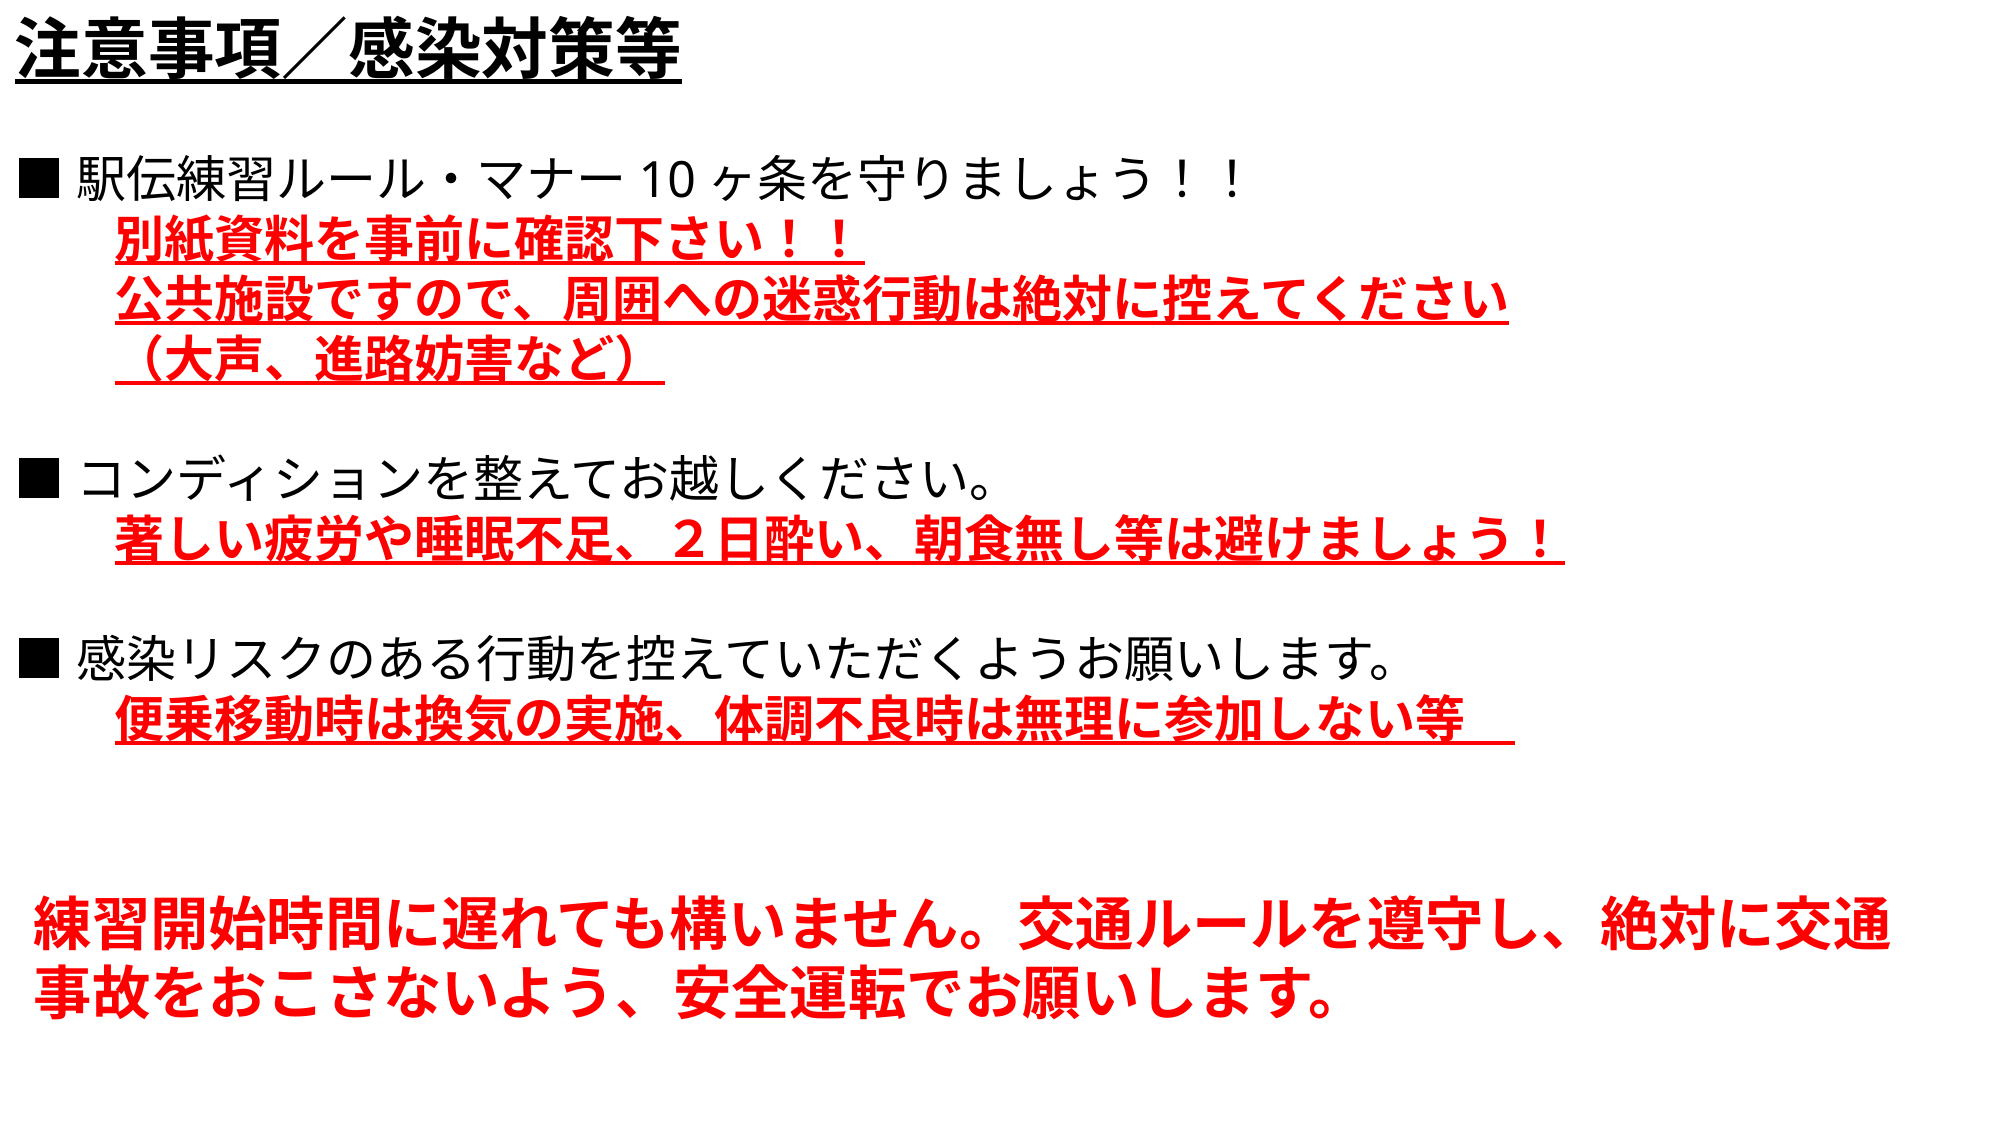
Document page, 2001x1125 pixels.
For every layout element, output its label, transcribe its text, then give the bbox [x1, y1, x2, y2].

text_box 練習開始時間に遅れても構いません。交通ルールを遵守し、絶対に交通事故をおこさないよう、安全運転でお願いします。 [19, 879, 1920, 1034]
text_box 注意事項／感染対策等 ■駅伝練習ルール・マナー10ヶ条を守りましょう！！ 別紙資料を事前に確認下さい！！ 公共施設ですので、周囲への迷惑行動は絶対に控えてください （大声、進路妨害など） ■コンディションを整えてお越しください。 著しい疲労や睡眠不足、２日酔い、朝食無し等は避けましょう！ ■感染リスクのある行動を控えていただくようお願いします。 便乗移動時は換気の実施、体調不良時は無理に参加しない等 [0, 0, 1901, 755]
